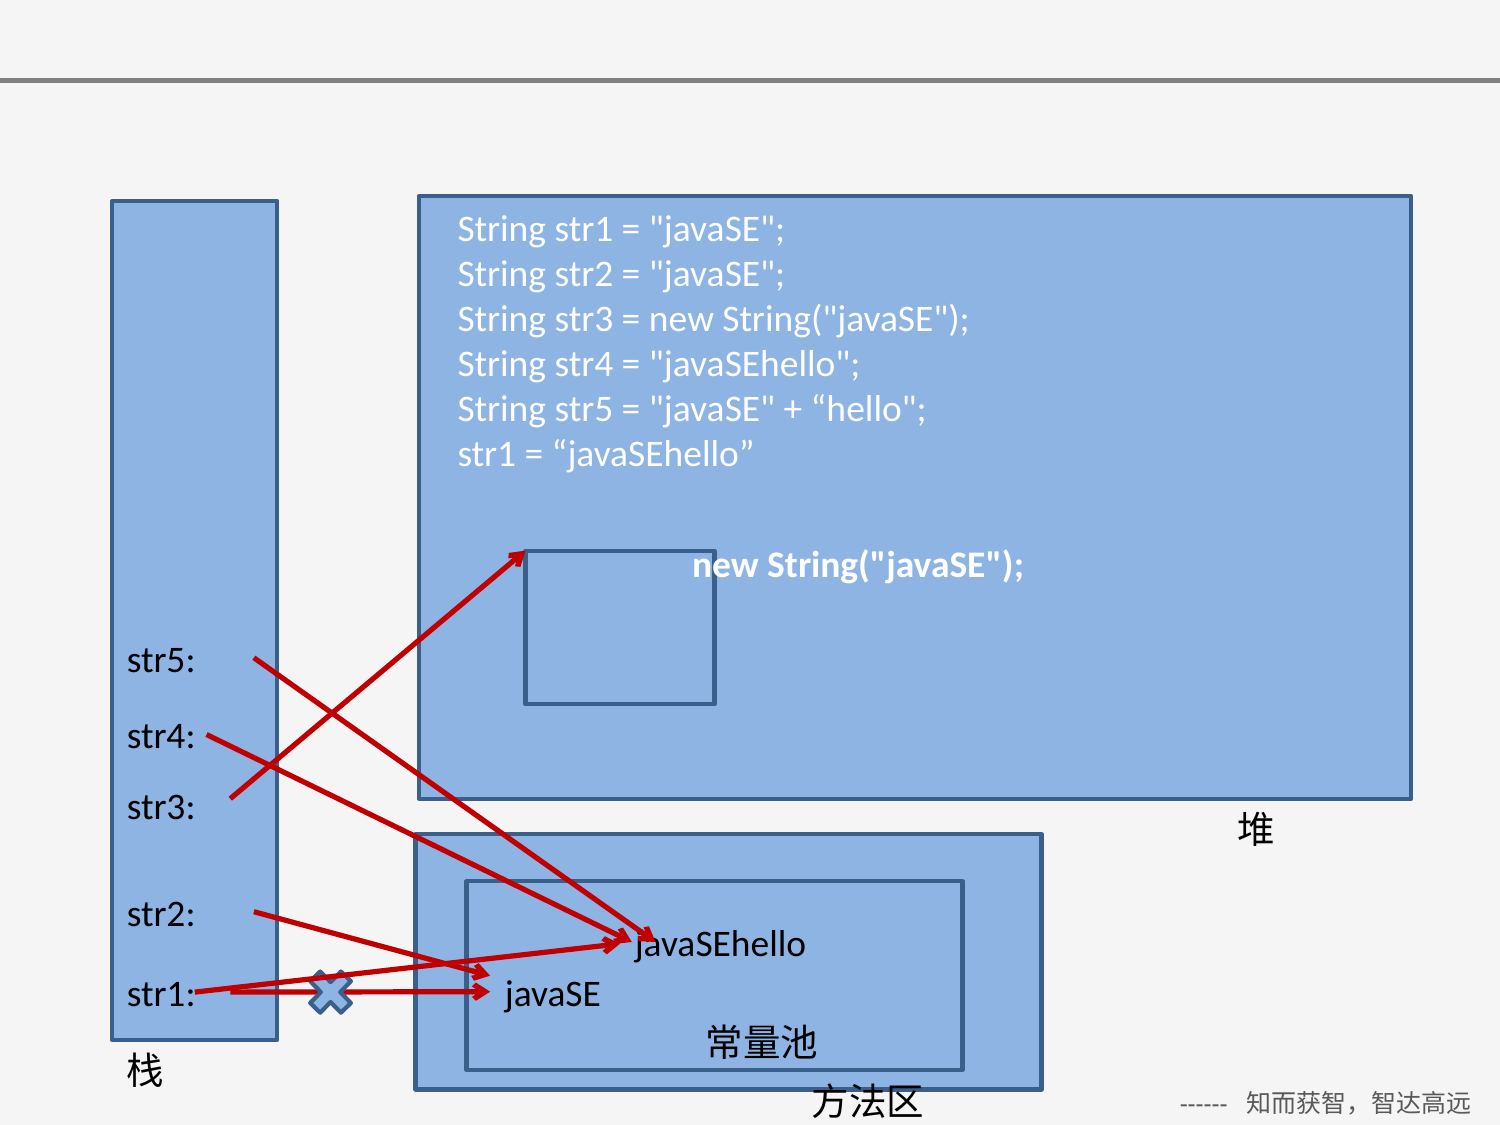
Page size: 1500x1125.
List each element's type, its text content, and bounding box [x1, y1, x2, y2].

text_box str2: [112, 881, 201, 942]
text_box javaSE [490, 972, 715, 1022]
text_box javaSEhello [626, 911, 939, 972]
text_box [413, 1002, 797, 1092]
text_box 堆 [1222, 798, 1329, 859]
text_box [661, 879, 965, 1072]
text_box [308, 1002, 354, 1015]
text_box [110, 199, 279, 1042]
text_box [464, 1002, 690, 1072]
text_box [661, 832, 1044, 1092]
text_box str1: [112, 961, 278, 1022]
text_box 常量池 [690, 1011, 868, 1072]
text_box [194, 943, 621, 993]
text_box str5: [112, 627, 224, 688]
text_box String str1 = "javaSE"; String str2 = "javaSE"; String str3 = new String("javaSE"); String str4 = "javaSEhello"; String str5 = "javaSE" + “hello"; str1 = “javaSEhello” [442, 196, 1193, 481]
text_box 栈 [112, 1039, 302, 1100]
text_box 方法区 [797, 1070, 1042, 1125]
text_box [253, 657, 656, 943]
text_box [229, 550, 526, 732]
text_box str3: [112, 775, 201, 835]
text_box str4: [112, 704, 224, 764]
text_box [206, 734, 248, 942]
text_box new String("javaSE"); [677, 532, 1040, 592]
text_box [417, 194, 1413, 801]
text_box [524, 549, 717, 706]
